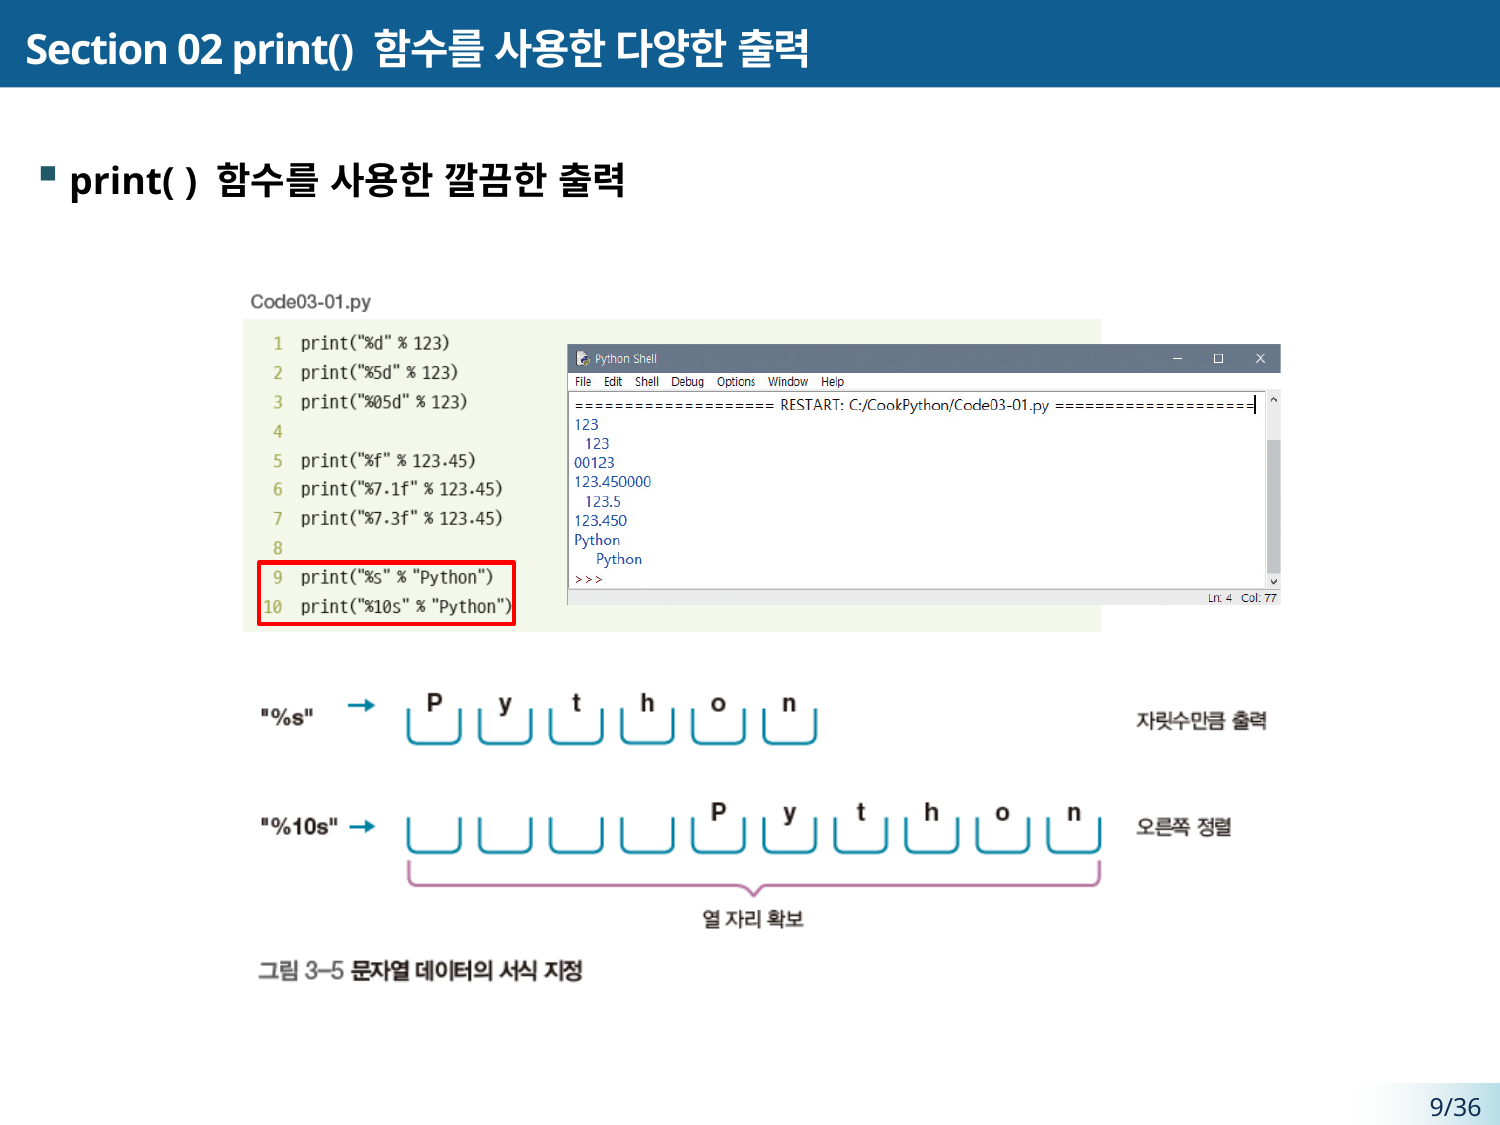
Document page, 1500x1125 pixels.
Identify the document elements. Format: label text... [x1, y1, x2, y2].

picture [242, 661, 1294, 999]
title Section 02 print() 함수를 사용한 다양한 출력 [10, 8, 1288, 87]
list print( ) 함수를 사용한 깔끔한 출력 [10, 126, 1481, 1057]
picture [241, 285, 1281, 639]
